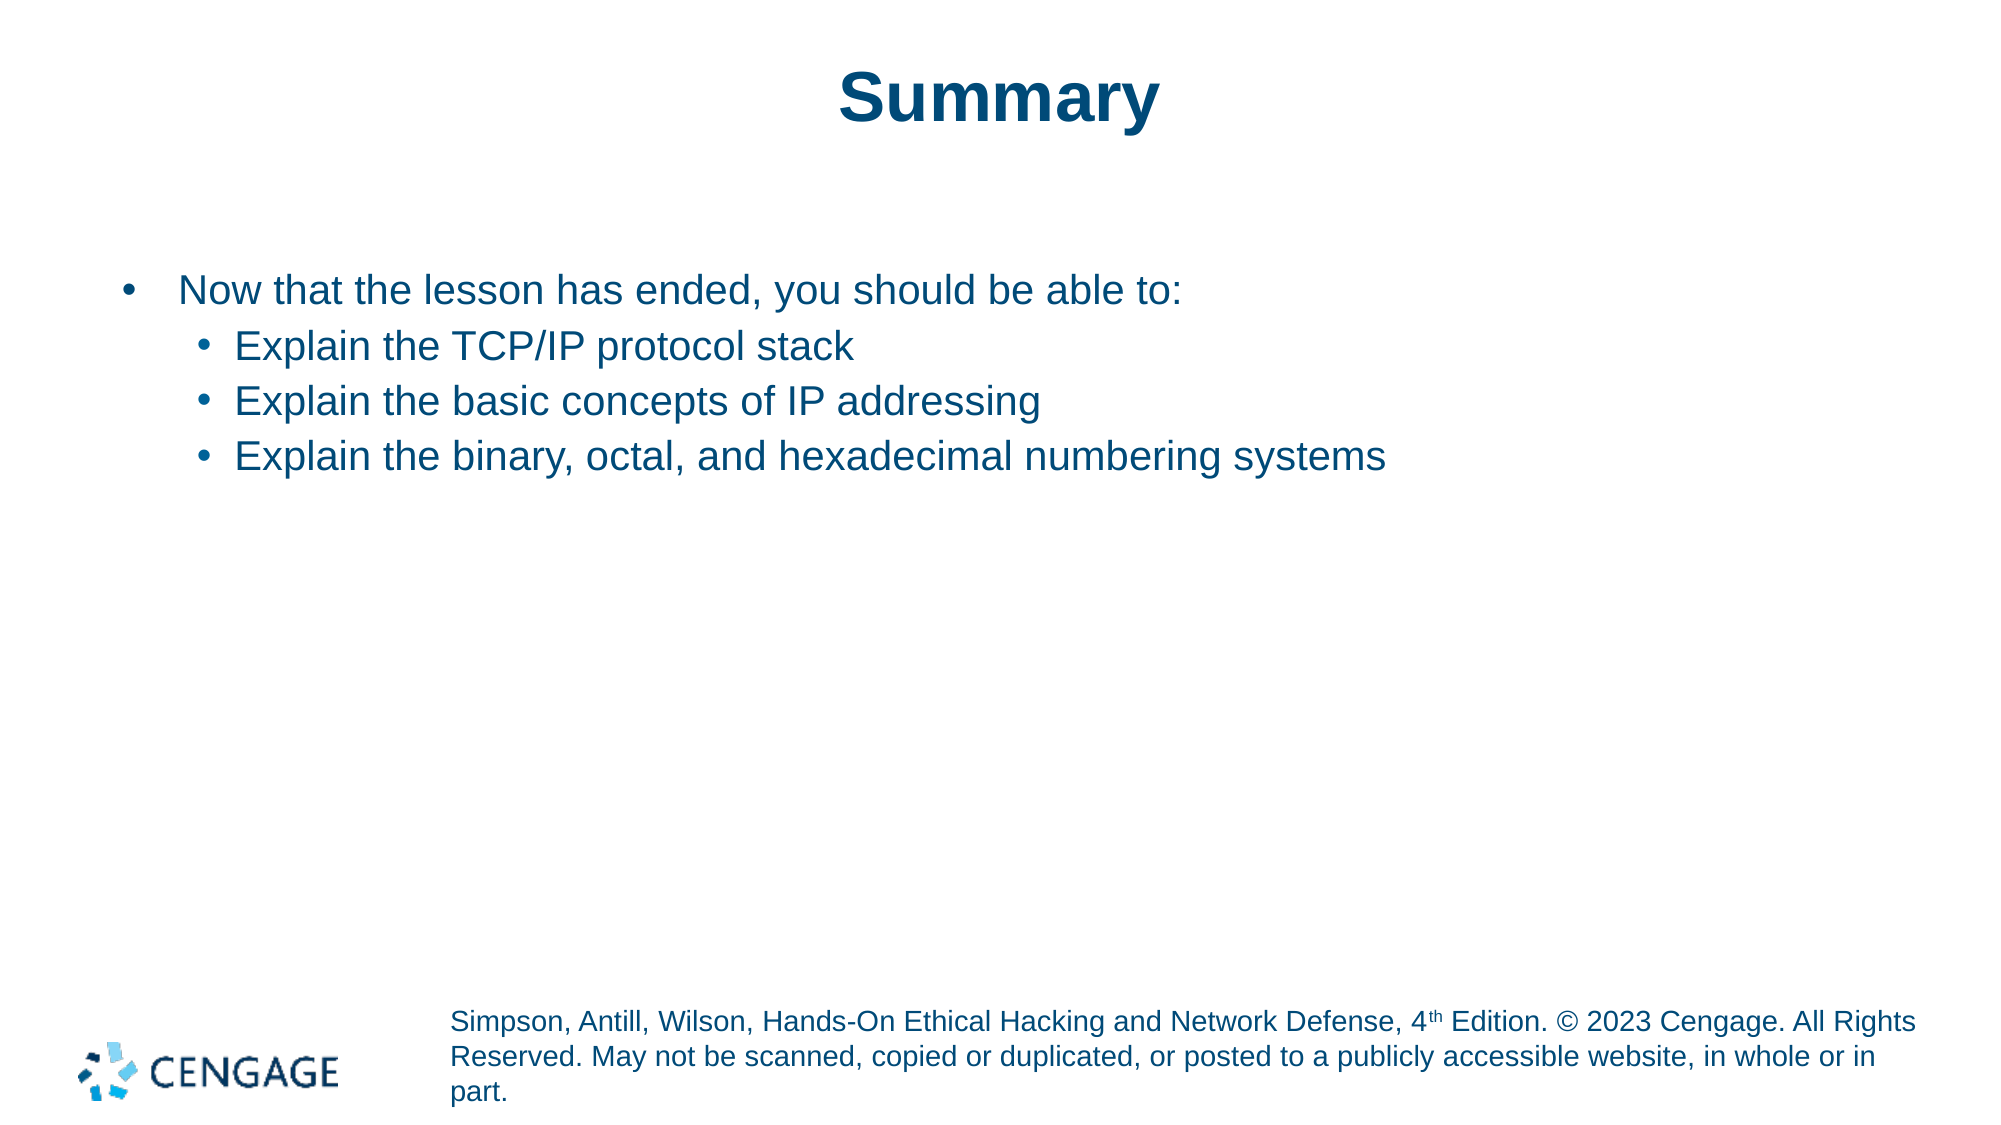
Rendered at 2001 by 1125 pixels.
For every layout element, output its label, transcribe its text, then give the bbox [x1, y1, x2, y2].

list Now that the lesson has ended, you should be able to: Explain the TCP/IP protocol stack Explain the basic concepts of IP addressing Explain the binary, octal, and hexadecimal numbering systems [121, 268, 1880, 990]
title Summary [137, 59, 1863, 171]
picture [78, 1042, 338, 1101]
